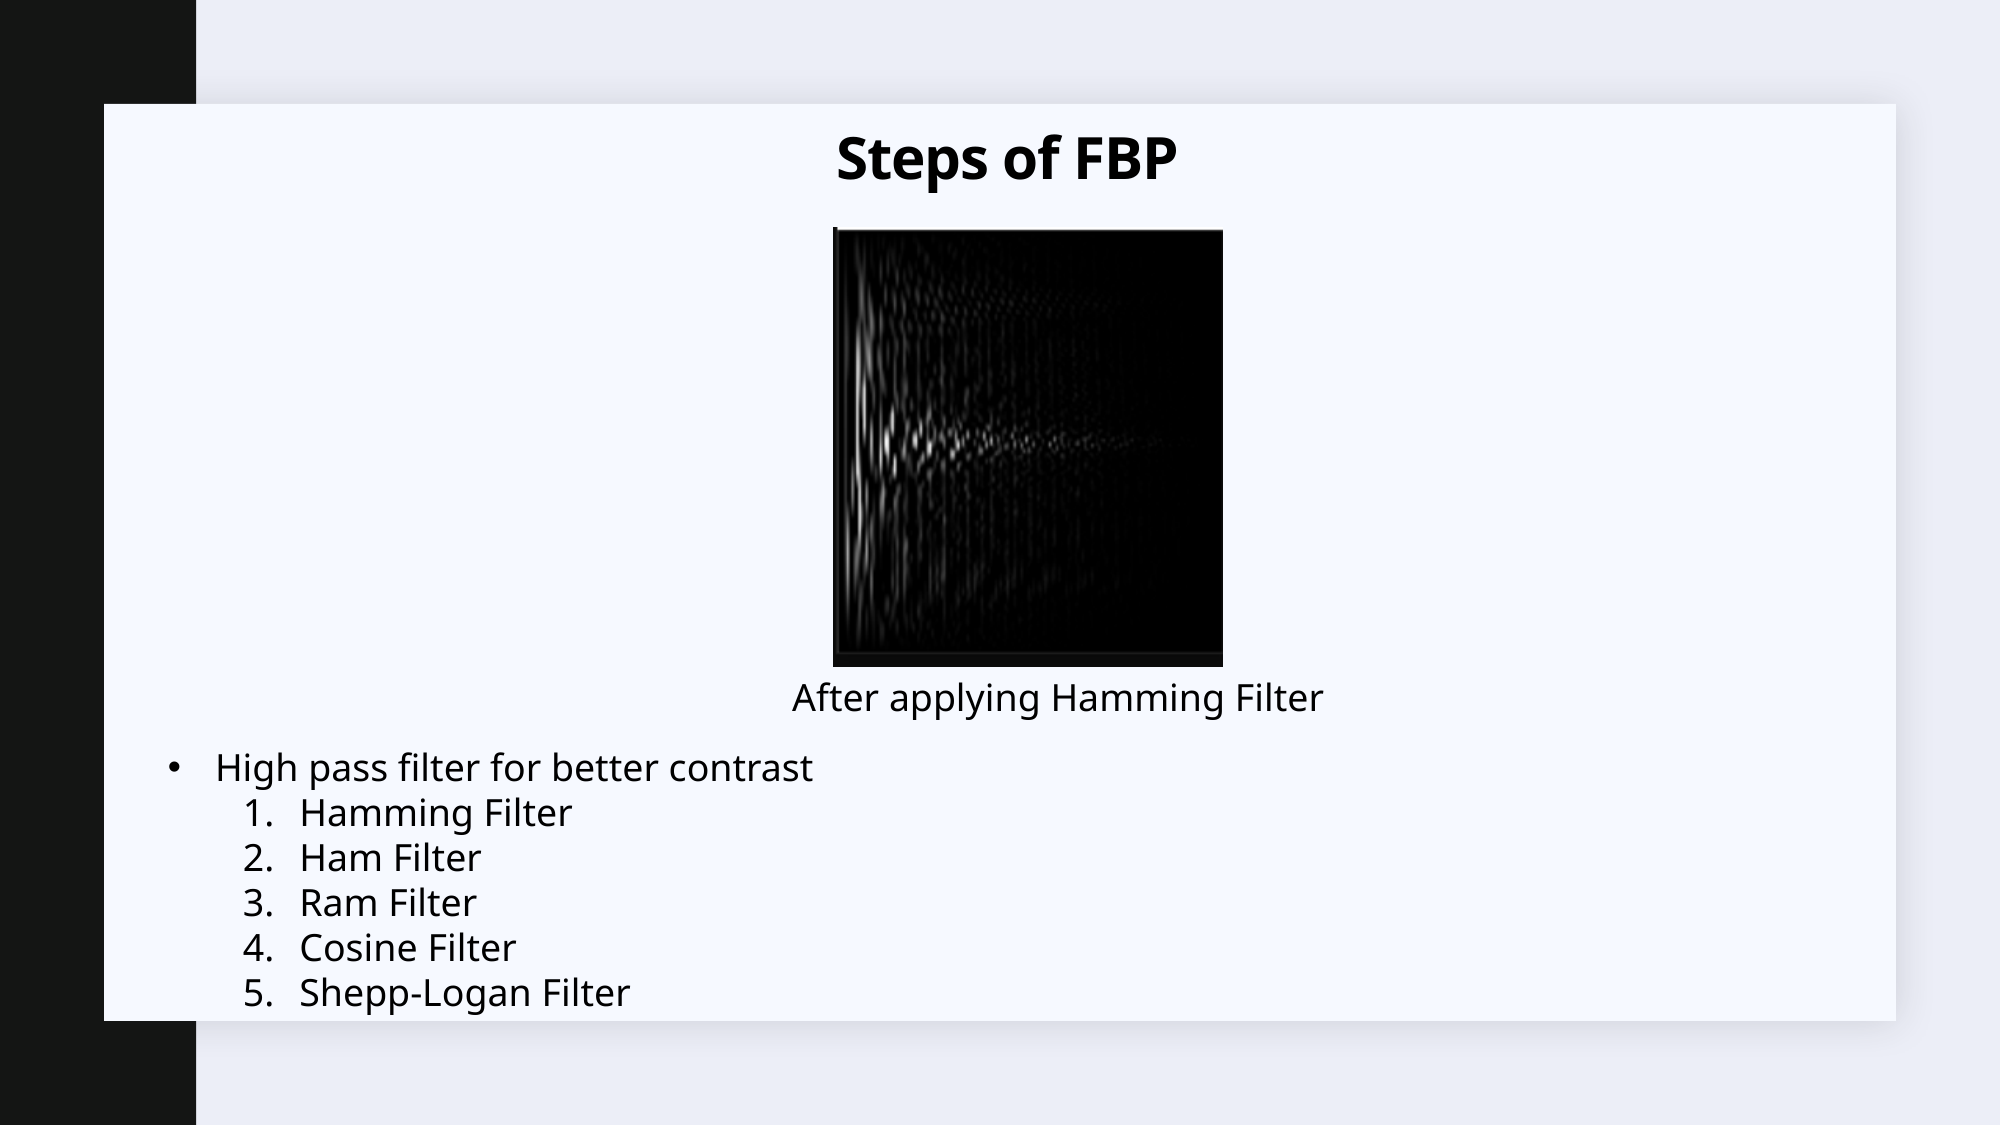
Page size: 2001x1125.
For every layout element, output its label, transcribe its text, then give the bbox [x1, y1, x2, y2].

text_box High pass filter for better contrast Hamming Filter Ham Filter Ram Filter Cosine Filter Shepp-Logan Filter [153, 736, 856, 1022]
title Steps of FBP [118, 112, 1896, 209]
text_box After applying Hamming Filter [777, 666, 1424, 726]
picture [832, 226, 1224, 667]
